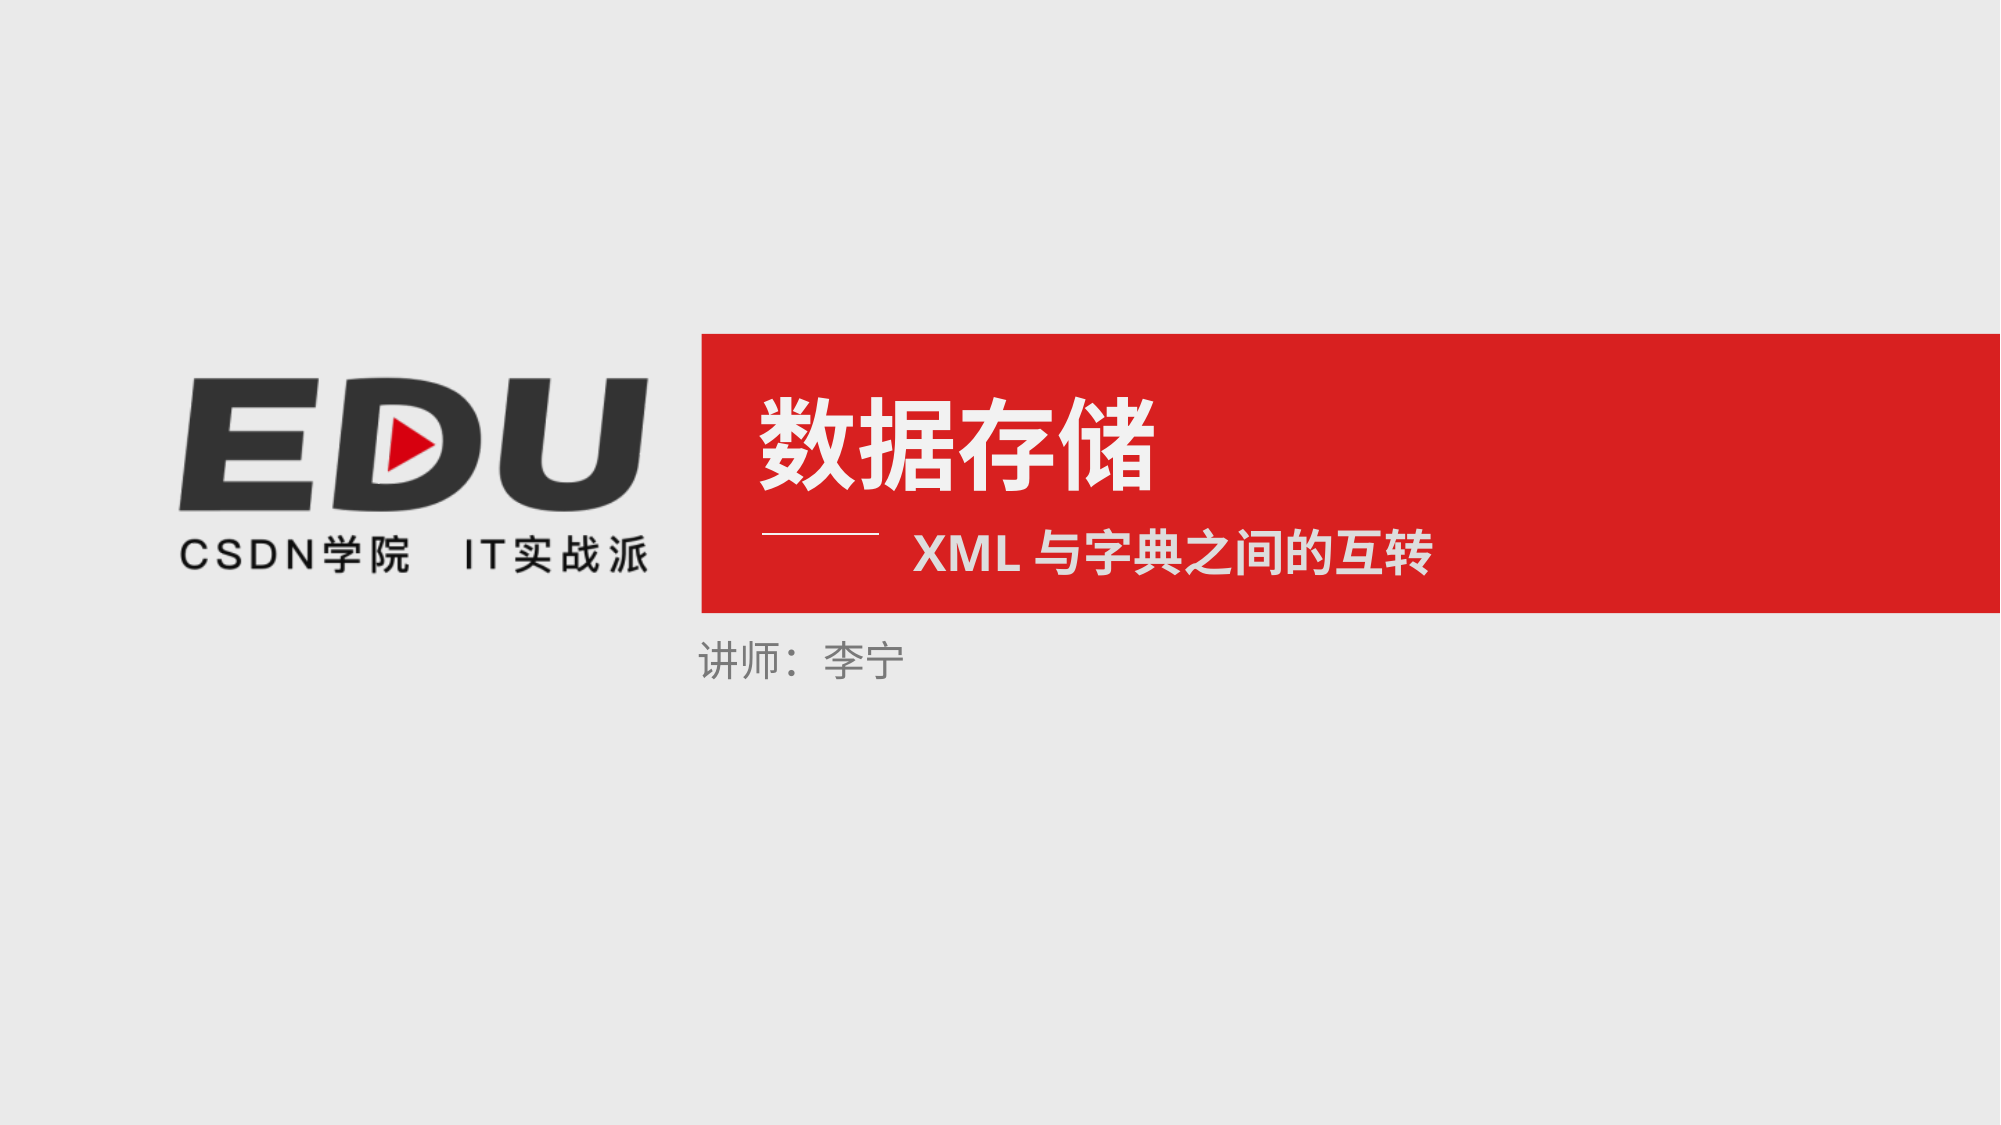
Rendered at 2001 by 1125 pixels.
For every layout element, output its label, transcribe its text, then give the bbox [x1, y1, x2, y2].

list XML与字典之间的互转 [905, 491, 1757, 590]
title 数据存储 [742, 375, 1954, 494]
picture [172, 363, 654, 584]
list 讲师：李宁 [689, 626, 1615, 693]
